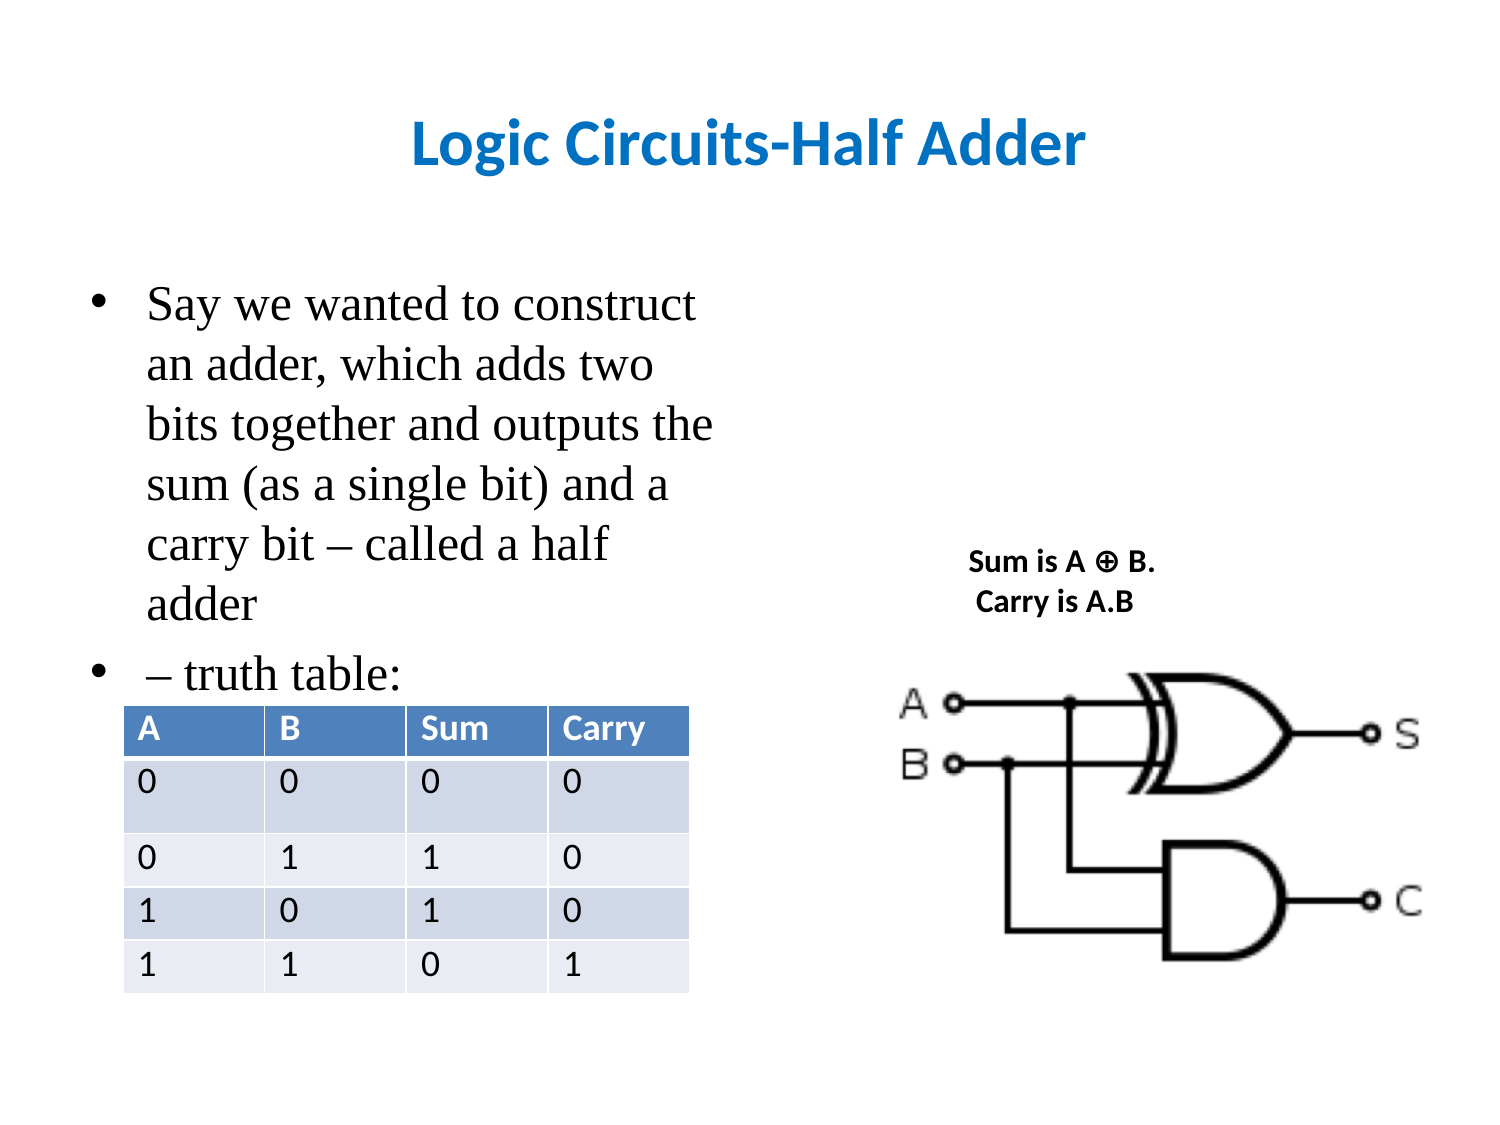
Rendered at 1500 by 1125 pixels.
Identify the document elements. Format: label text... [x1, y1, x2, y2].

table_cell 0 [124, 834, 264, 886]
table_cell 0 [407, 761, 547, 833]
table_cell 0 [549, 888, 689, 939]
table_header A [124, 706, 264, 756]
table_header Carry [549, 706, 689, 756]
table_header Sum [407, 706, 547, 756]
text_box Sum is A ⊕ B. Carry is A.B [953, 532, 1317, 627]
table_cell 0 [407, 941, 547, 993]
table_cell 1 [124, 941, 264, 993]
table_cell 0 [265, 761, 405, 833]
table_cell 1 [407, 834, 547, 886]
table_cell 0 [124, 761, 264, 833]
picture [867, 644, 1471, 977]
table_cell 1 [124, 888, 264, 939]
title Logic Circuits-Half Adder [75, 45, 1425, 233]
table_cell 1 [265, 834, 405, 886]
table_header B [265, 706, 405, 756]
table_cell 0 [549, 834, 689, 886]
table_cell 1 [265, 941, 405, 993]
list Say we wanted to construct an adder, which adds two bits together and outputs the sum (as a single bit) and a carry bit – called a half adder – truth table: [75, 262, 738, 1005]
table_cell 0 [549, 761, 689, 833]
table_cell 1 [549, 941, 689, 993]
table_cell 1 [407, 888, 547, 939]
table_cell 0 [265, 888, 405, 939]
